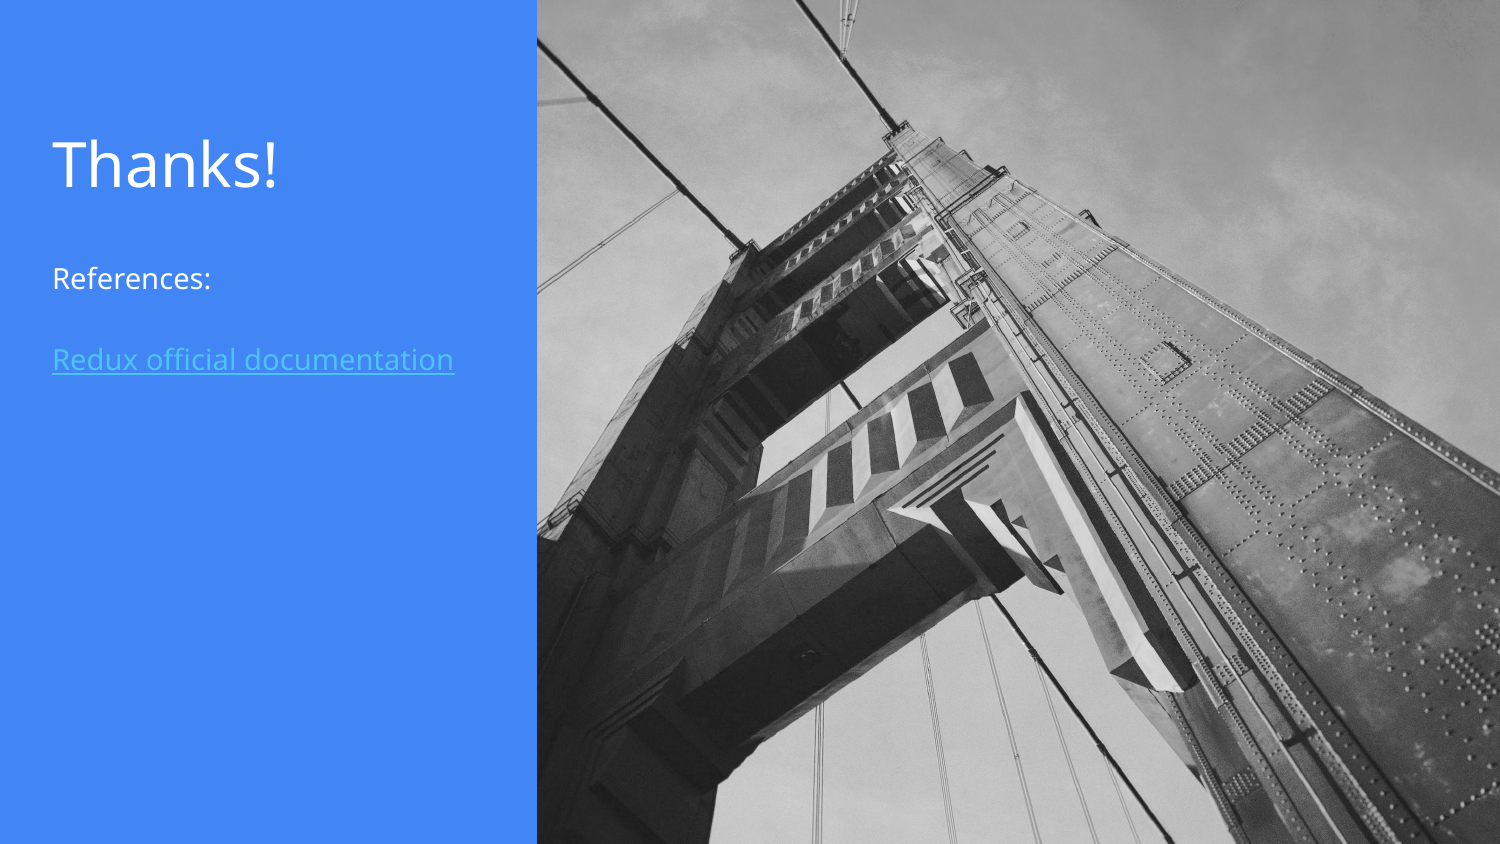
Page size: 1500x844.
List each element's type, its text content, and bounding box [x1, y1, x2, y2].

picture [536, 0, 1500, 844]
title Thanks! [37, 58, 498, 216]
list References: Redux official documentation [37, 240, 498, 760]
